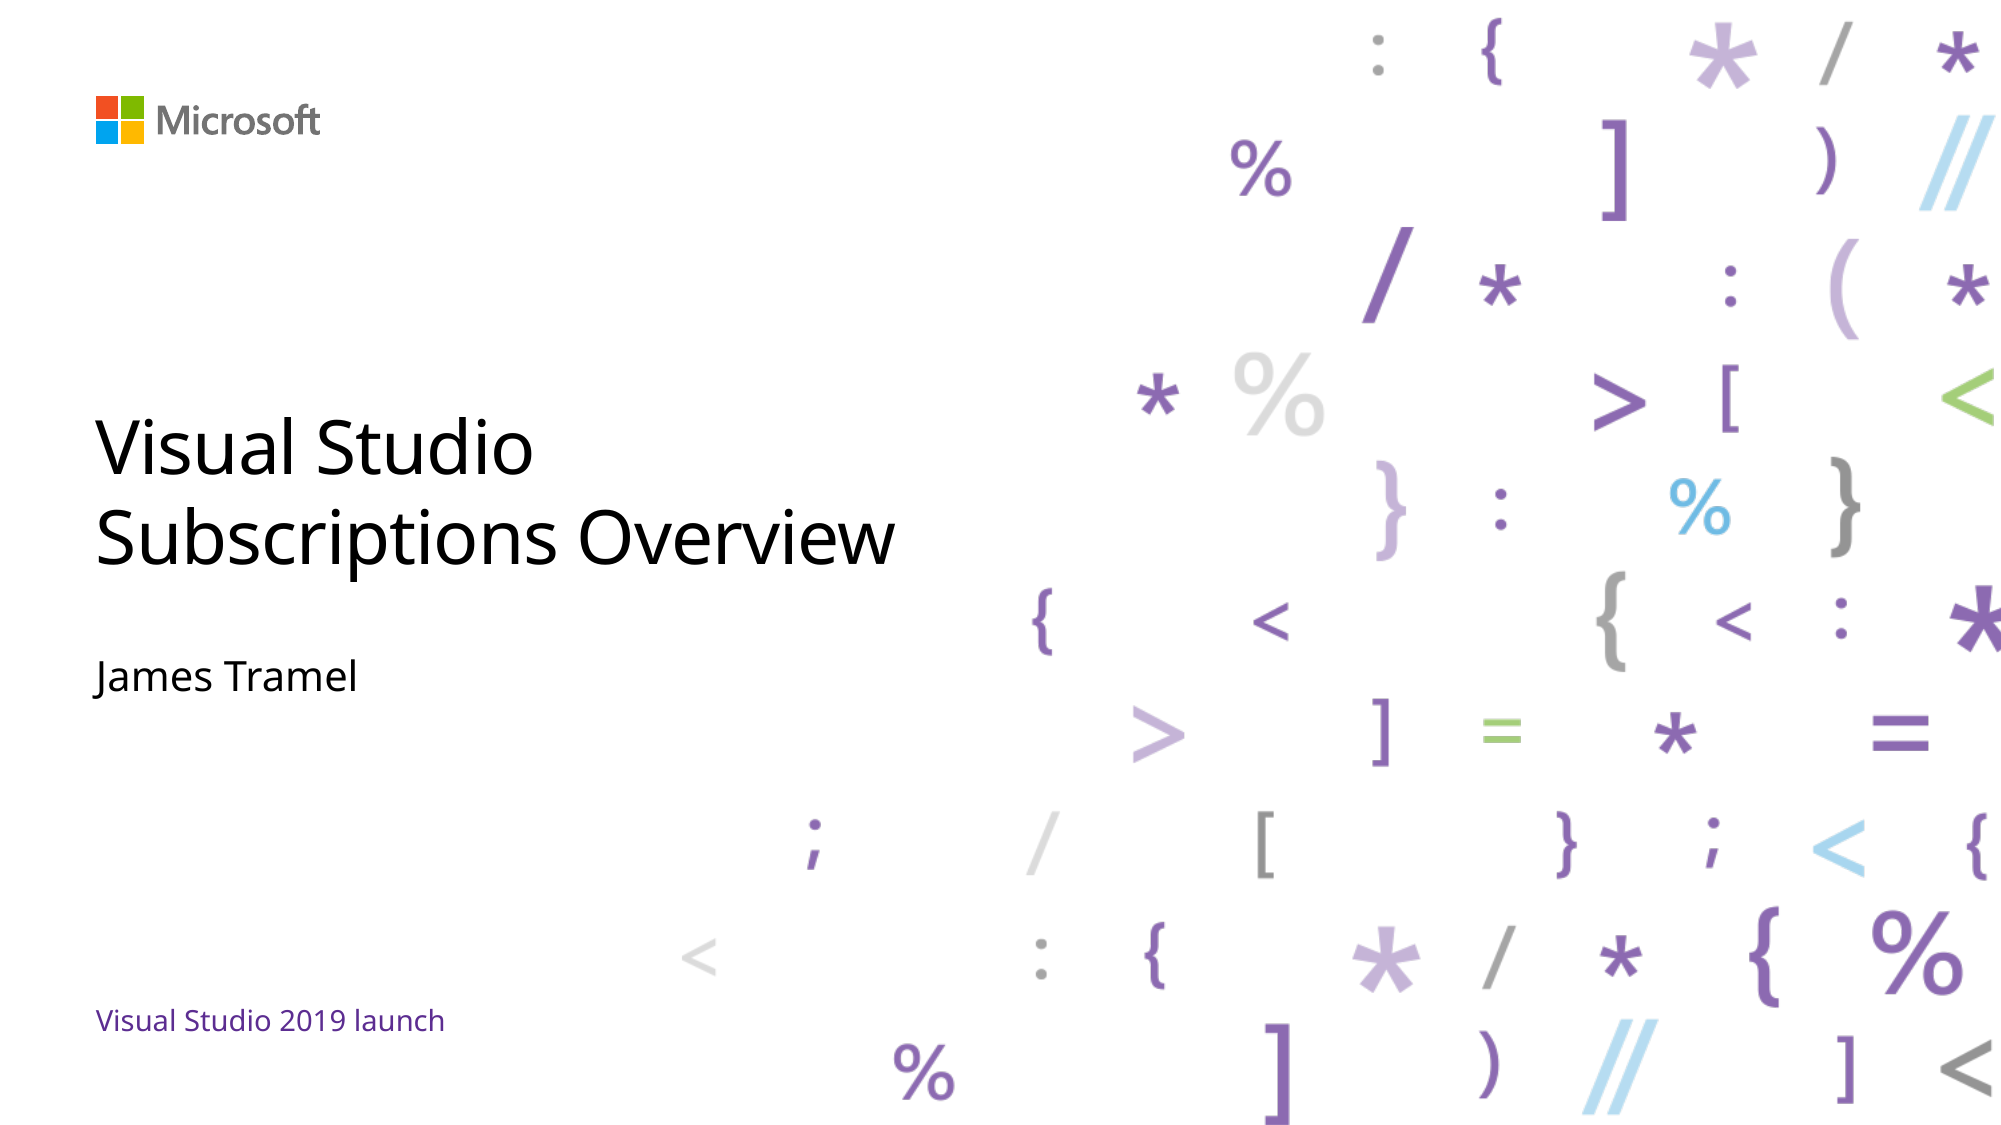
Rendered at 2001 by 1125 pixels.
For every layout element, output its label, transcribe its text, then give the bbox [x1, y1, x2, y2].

list James Tramel [95, 650, 1596, 701]
title Visual Studio Subscriptions Overview [95, 397, 1000, 580]
table_cell [658, 0, 2001, 1125]
